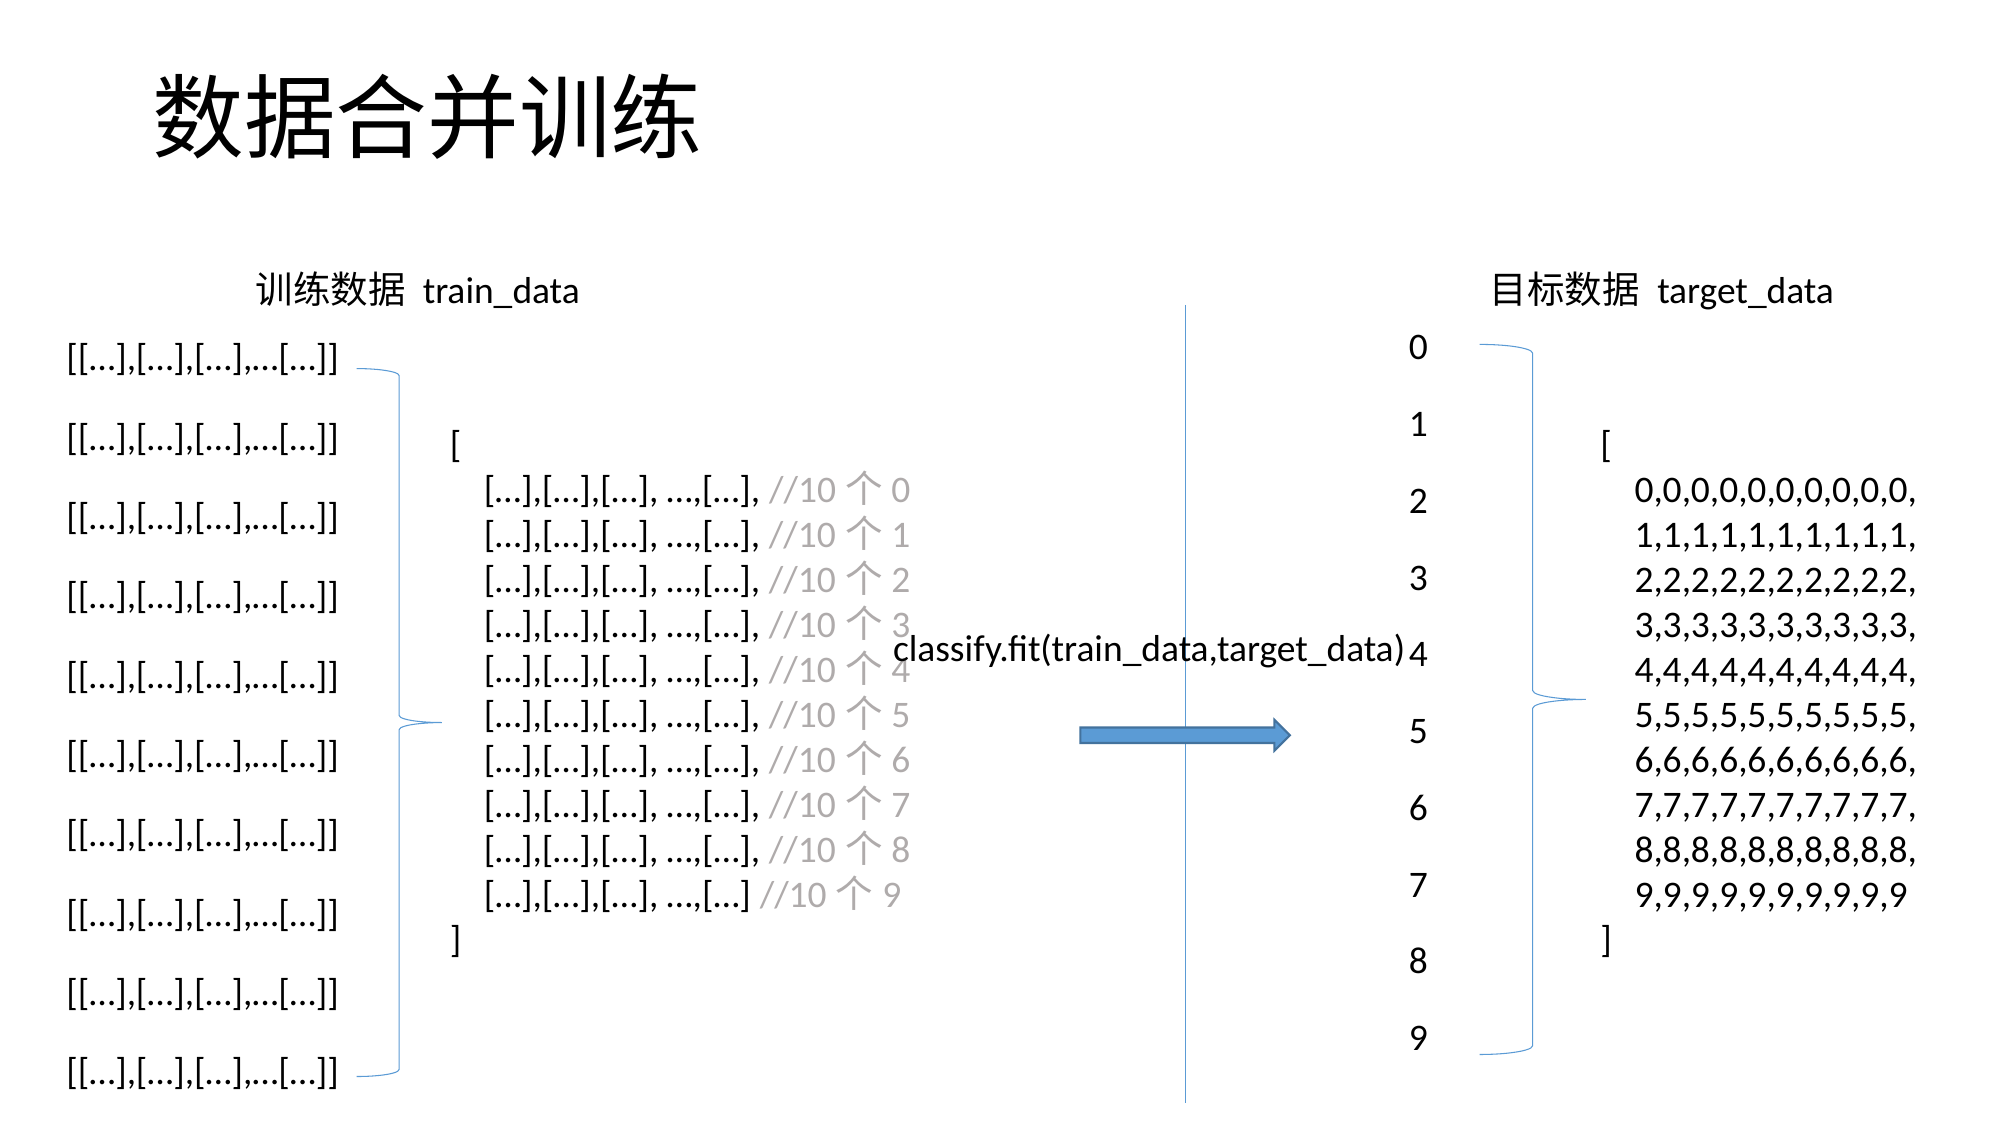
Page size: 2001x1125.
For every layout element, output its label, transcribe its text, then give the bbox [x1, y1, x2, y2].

text_box [[…],[…],[…],…[…]] [51, 563, 355, 624]
text_box 3 [1394, 545, 1443, 605]
text_box [[…],[…],[…],…[…]] [51, 722, 355, 783]
text_box [1479, 343, 1585, 1056]
text_box [[…],[…],[…],…[…]] [51, 405, 355, 465]
text_box [[…],[…],[…],…[…]] [51, 960, 355, 1021]
text_box 4 [1394, 621, 1443, 682]
text_box [ […],[…],[…], …,[…], //10个0 […],[…],[…], …,[…], //10个1 […],[…],[…], …,[…], //10个2 […],[…],[…], …,[…], //10个3 […],[…],[…], …,[…], //10个4 […],[…],[…], …,[…], //10个5 […],[…],[…], …,[…], //10个6 […],[…],[…], …,[…], //10个7 […],[…],[…], …,[…], //10个8 […],[…],[…], …,[…] //10个9 ] [435, 412, 989, 967]
text_box classify.fit(train_data,target_data) [878, 616, 1185, 677]
text_box 7 [1394, 852, 1443, 912]
text_box [1079, 726, 1185, 745]
text_box 1 [1394, 391, 1443, 452]
text_box 2 [1394, 468, 1443, 528]
text_box 0 [1394, 314, 1443, 375]
text_box 6 [1394, 775, 1443, 836]
text_box 9 [1394, 1005, 1443, 1066]
text_box [ 0,0,0,0,0,0,0,0,0,0, 1,1,1,1,1,1,1,1,1,1, 2,2,2,2,2,2,2,2,2,2, 3,3,3,3,3,3,3,3,3,3, 4,4,4,4,4,4,4,4,4,4, 5,5,5,5,5,5,5,5,5,5, 6,6,6,6,6,6,6,6,6,6, 7,7,7,7,7,7,7,7,7,7, 8,8,8,8,8,8,8,8,8,8, 9,9,9,9,9,9,9,9,9,9 ] [1585, 412, 1969, 968]
text_box [[…],[…],[…],…[…]] [51, 325, 355, 386]
text_box [[…],[…],[…],…[…]] [51, 484, 355, 545]
text_box [1186, 717, 1292, 754]
text_box [356, 368, 435, 1078]
text_box 8 [1394, 928, 1443, 989]
title 数据合并训练 [137, 13, 1863, 231]
text_box [[…],[…],[…],…[…]] [51, 643, 355, 703]
text_box [[…],[…],[…],…[…]] [51, 1039, 355, 1100]
text_box 训练数据 train_data [240, 258, 595, 319]
text_box [[…],[…],[…],…[…]] [51, 881, 355, 941]
text_box [[…],[…],[…],…[…]] [51, 801, 355, 862]
text_box 目标数据 target_data [1474, 258, 1849, 319]
text_box classify.fit(train_data,target_data) [1186, 616, 1421, 677]
text_box 5 [1394, 698, 1443, 759]
